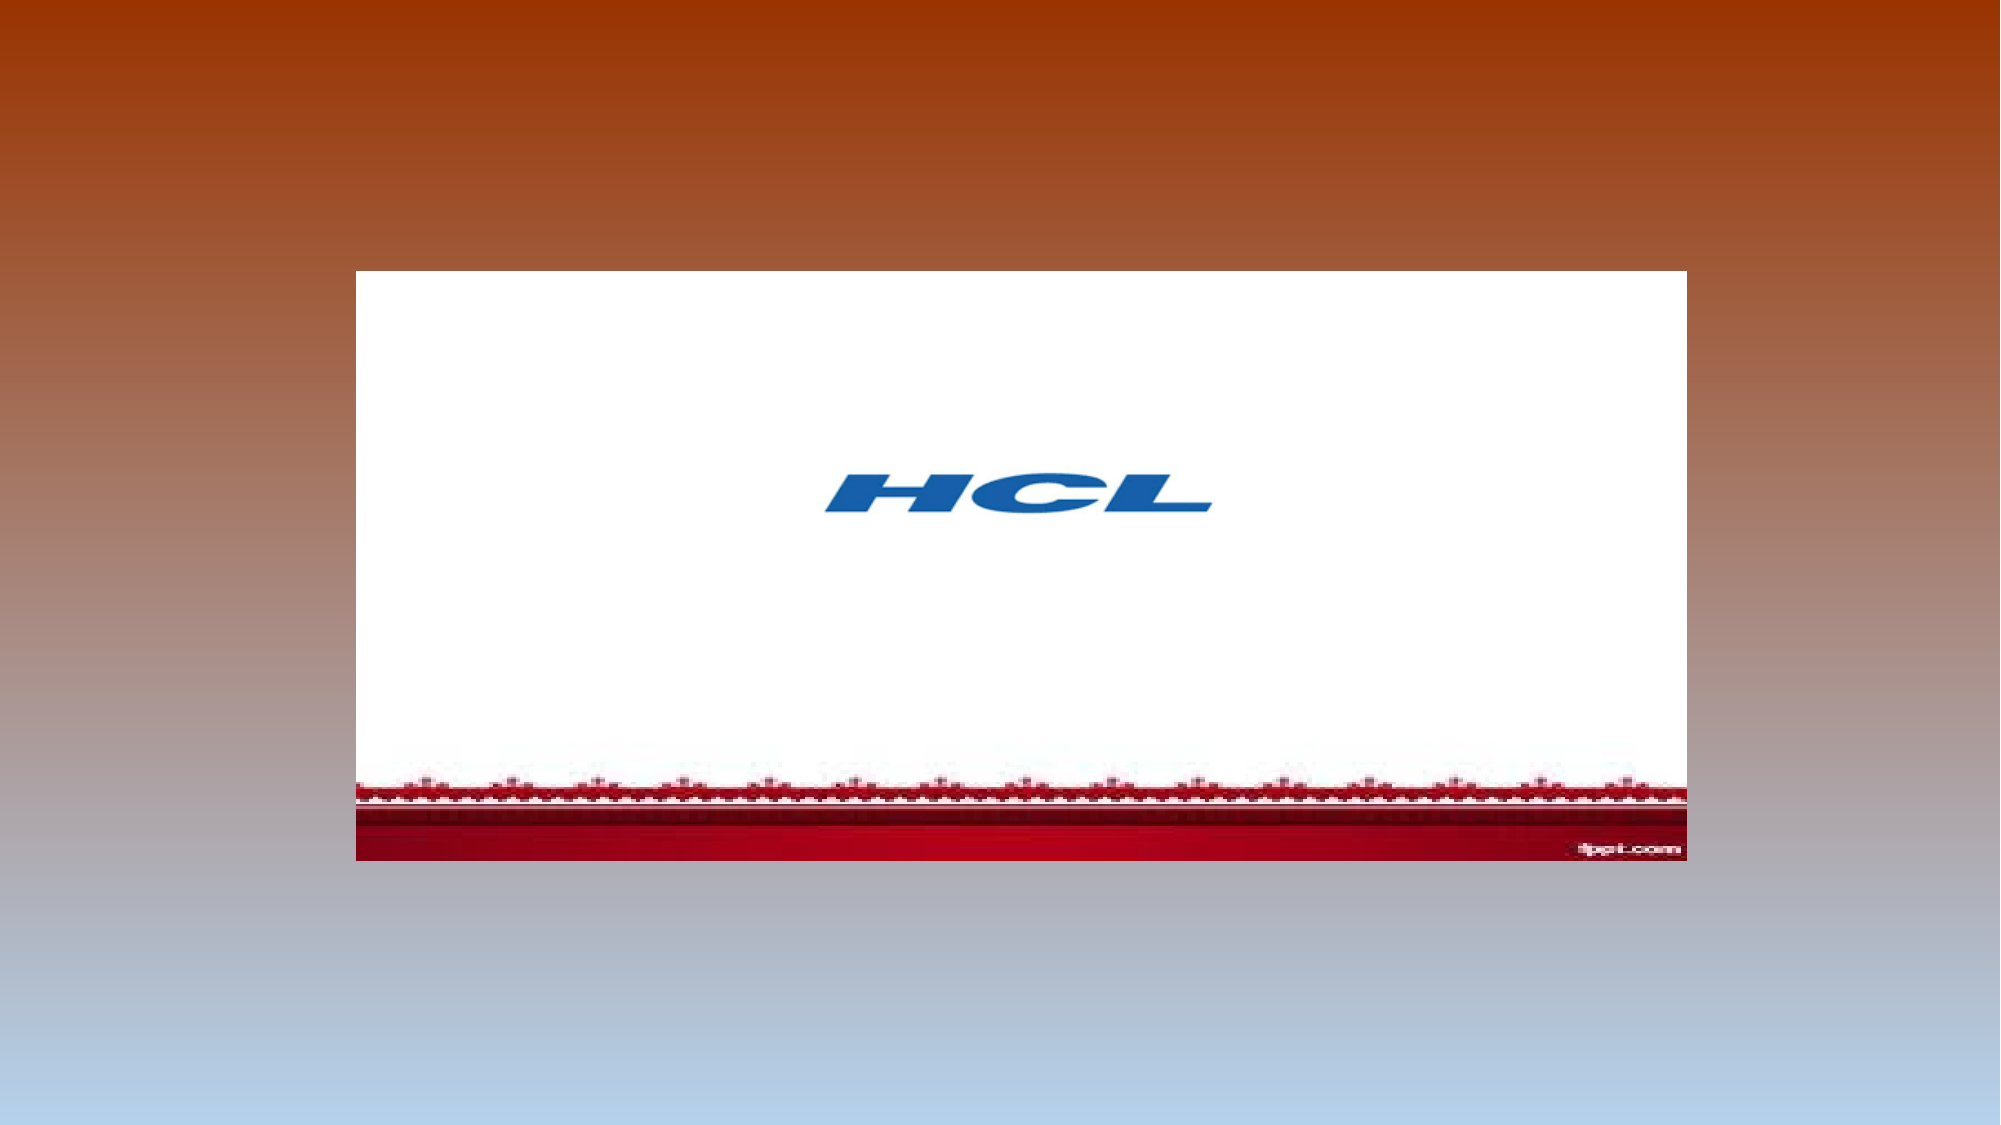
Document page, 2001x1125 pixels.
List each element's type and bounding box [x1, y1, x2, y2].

picture [291, 160, 1687, 864]
title [137, 59, 1863, 278]
